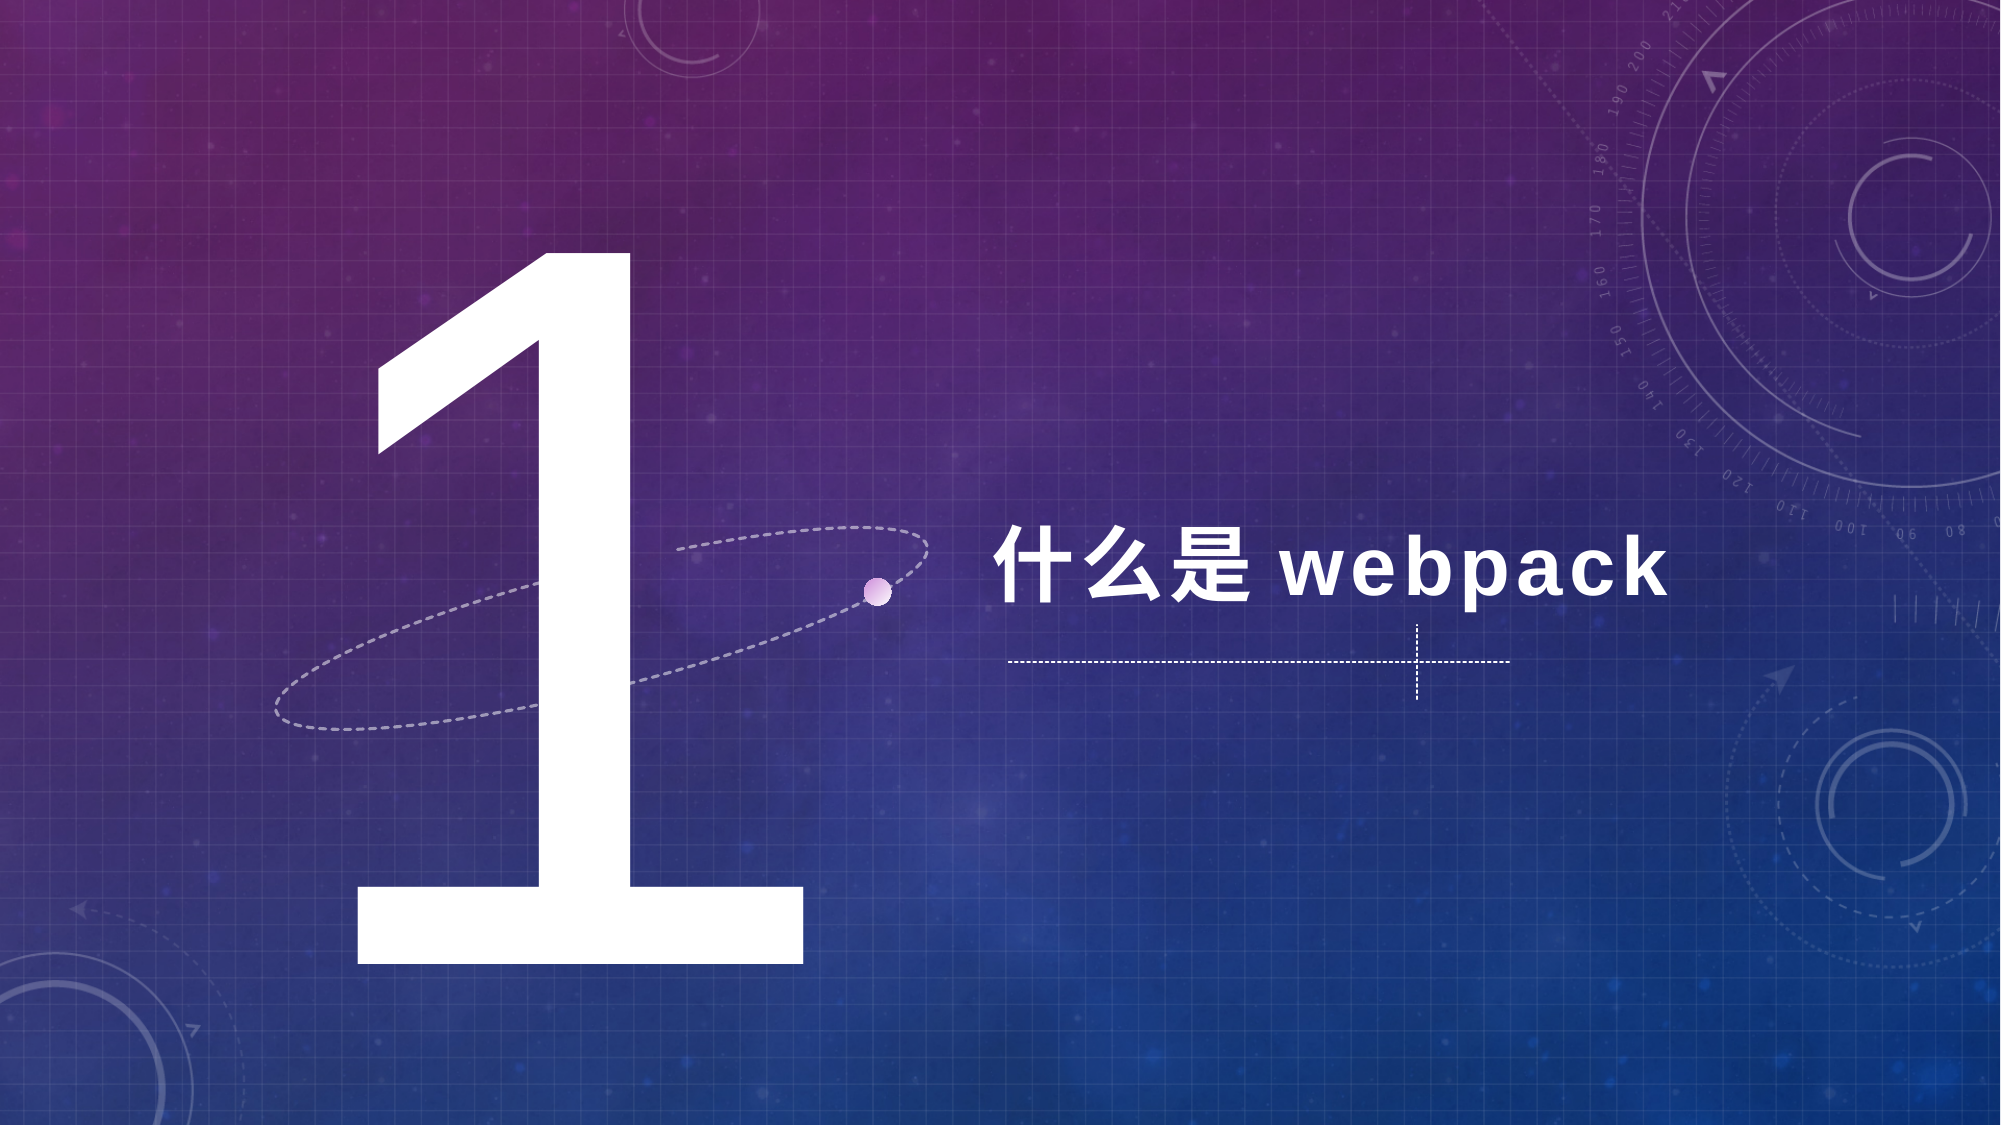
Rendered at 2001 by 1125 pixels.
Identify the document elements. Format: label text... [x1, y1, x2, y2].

picture [0, 0, 2001, 1125]
list 什么是webpack [976, 504, 1688, 621]
